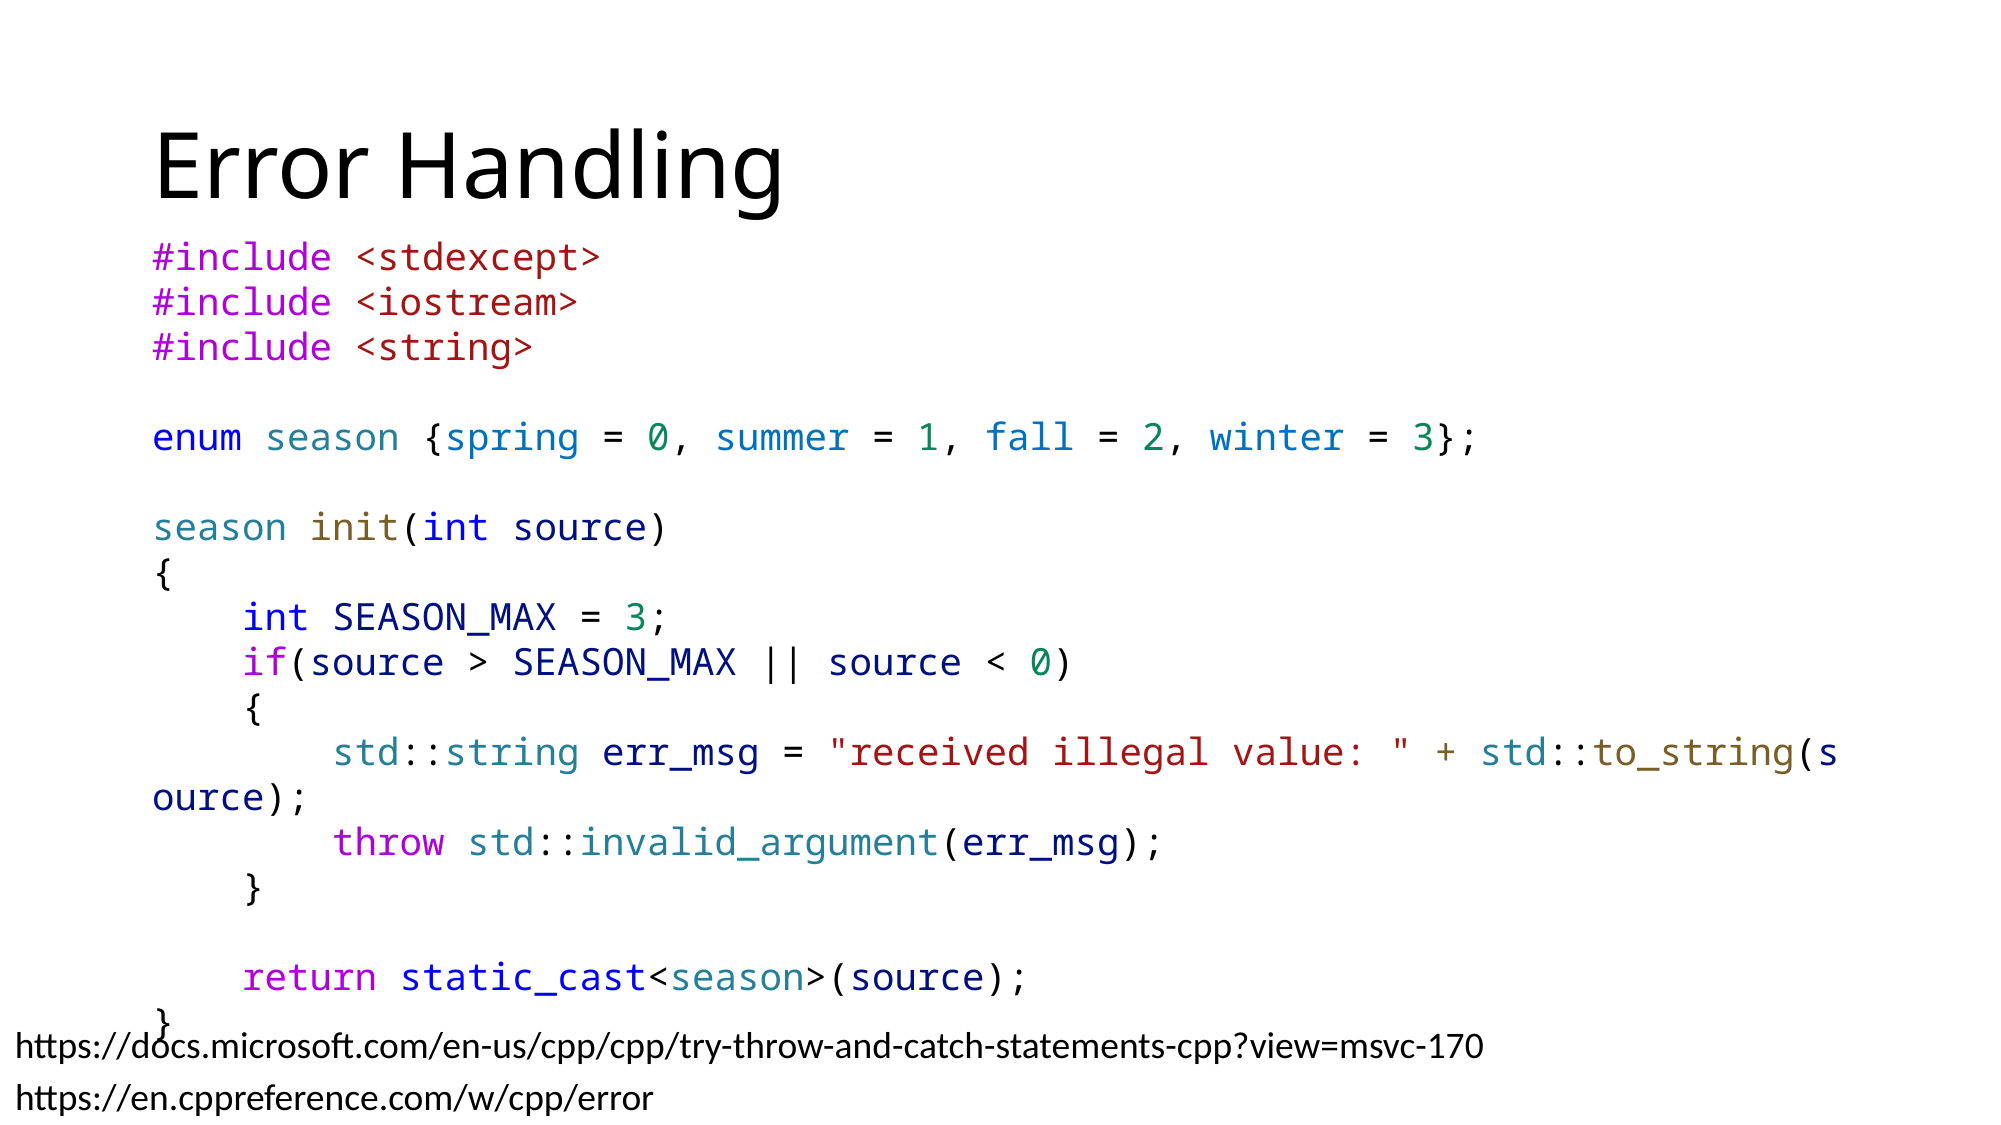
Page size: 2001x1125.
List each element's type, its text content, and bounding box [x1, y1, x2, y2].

title Error Handling [137, 59, 1863, 225]
text_box https://en.cppreference.com/w/cpp/error [0, 1073, 1000, 1125]
text_box #include <stdexcept> #include <iostream> #include <string> enum season {spring = 0, summer = 1, fall = 2, winter = 3}; season init(int source) { int SEASON_MAX = 3; if(source > SEASON_MAX || source < 0) { std::string err_msg = "received illegal value: " + std::to_string(source); throw std::invalid_argument(err_msg); } return static_cast<season>(source); } [137, 225, 1863, 1051]
text_box https://docs.microsoft.com/en-us/cpp/cpp/try-throw-and-catch-statements-cpp?view=msvc-170 [0, 1013, 1507, 1073]
